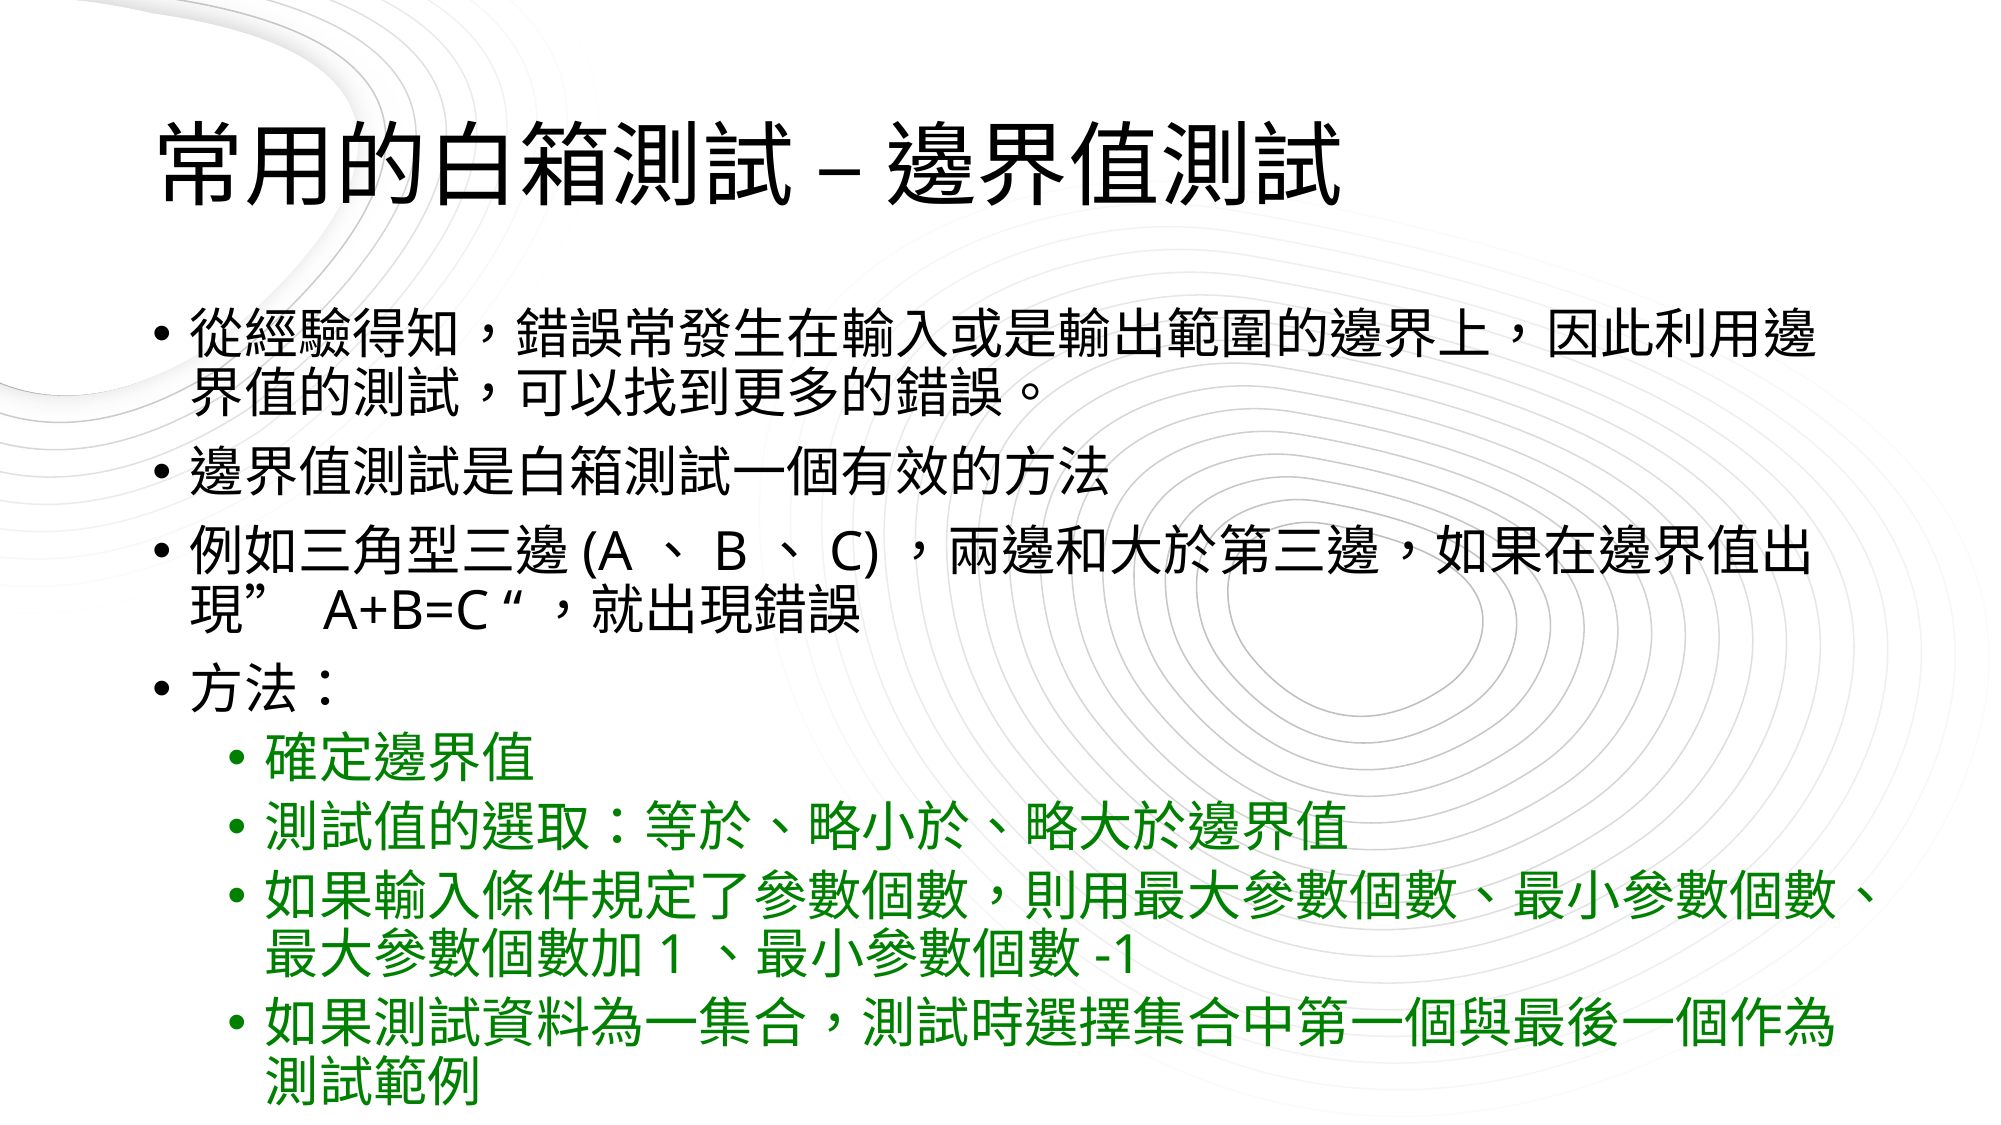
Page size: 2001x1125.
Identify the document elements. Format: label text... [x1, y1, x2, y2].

list 從經驗得知，錯誤常發生在輸入或是輸出範圍的邊界上，因此利用邊界值的測試，可以找到更多的錯誤。 邊界值測試是白箱測試一個有效的方法 例如三角型三邊(A、B、C)，兩邊和大於第三邊，如果在邊界值出現” A+B=C “，就出現錯誤 方法： 確定邊界值 測試值的選取：等於、略小於、略大於邊界值 如果輸入條件規定了參數個數，則用最大參數個數、最小參數個數、最大參數個數加1、最小參數個數-1 如果測試資料為一集合，測試時選擇集合中第一個與最後一個作為測試範例 [137, 299, 1863, 1014]
title 常用的白箱測試 – 邊界值測試 [137, 59, 1863, 278]
